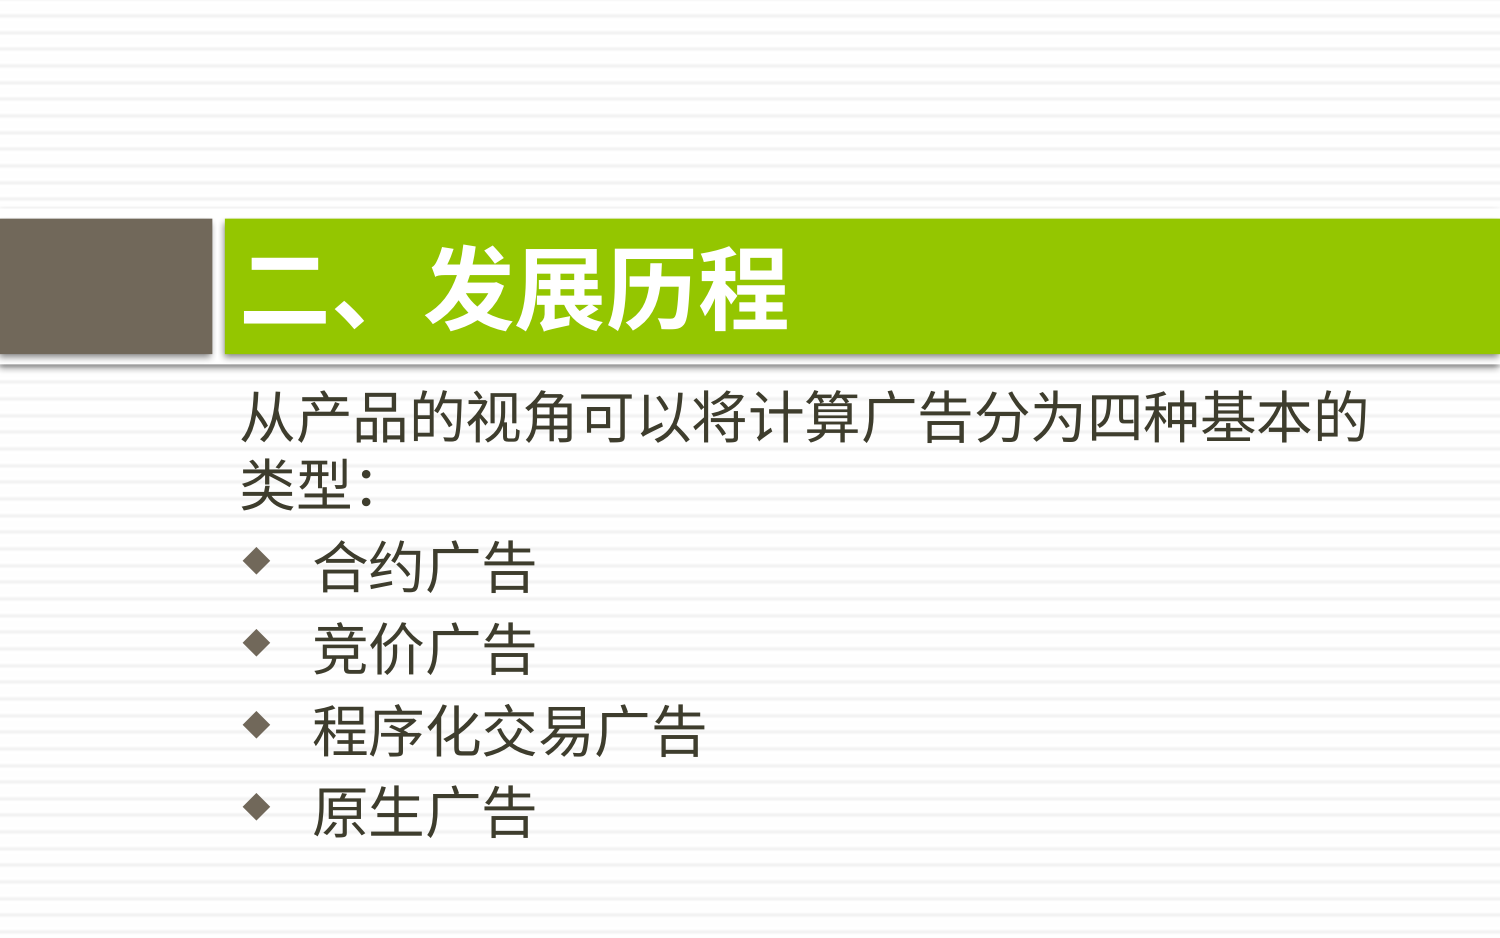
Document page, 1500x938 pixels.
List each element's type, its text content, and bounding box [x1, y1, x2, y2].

list 从产品的视角可以将计算广告分为四种基本的类型： 合约广告 竞价广告 程序化交易广告 原生广告 [225, 375, 1394, 856]
title 二、发展历程 [225, 218, 1475, 355]
